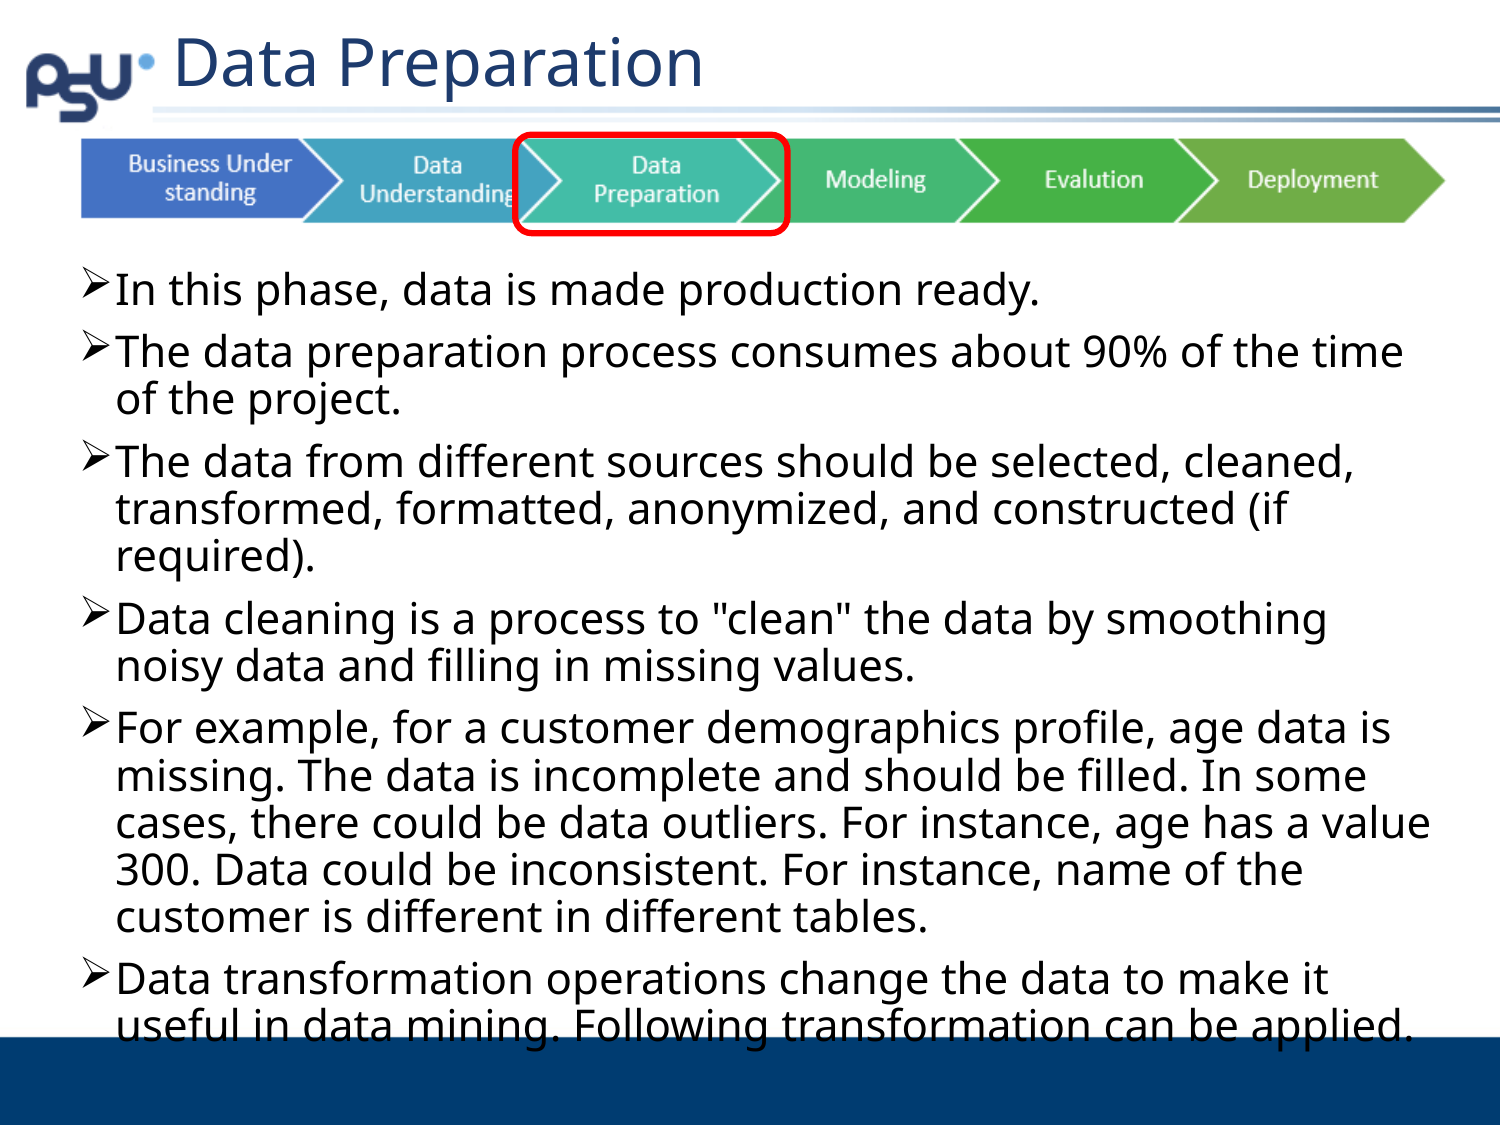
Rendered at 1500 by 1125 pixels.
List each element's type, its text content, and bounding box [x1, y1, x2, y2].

list In this phase, data is made production ready. The data preparation process consumes about 90% of the time of the project. The data from different sources should be selected, cleaned, transformed, formatted, anonymized, and constructed (if required). Data cleaning is a process to "clean" the data by smoothing noisy data and filling in missing values. For example, for a customer demographics profile, age data is missing. The data is incomplete and should be filled. In some cases, there could be data outliers. For instance, age has a value 300. Data could be inconsistent. For instance, name of the customer is different in different tables. Data transformation operations change the data to make it useful in data mining. Following transformation can be applied. [64, 259, 1451, 1077]
title Data Preparation [157, 27, 1451, 102]
text_box [521, 231, 781, 235]
picture [0, 0, 1500, 1125]
